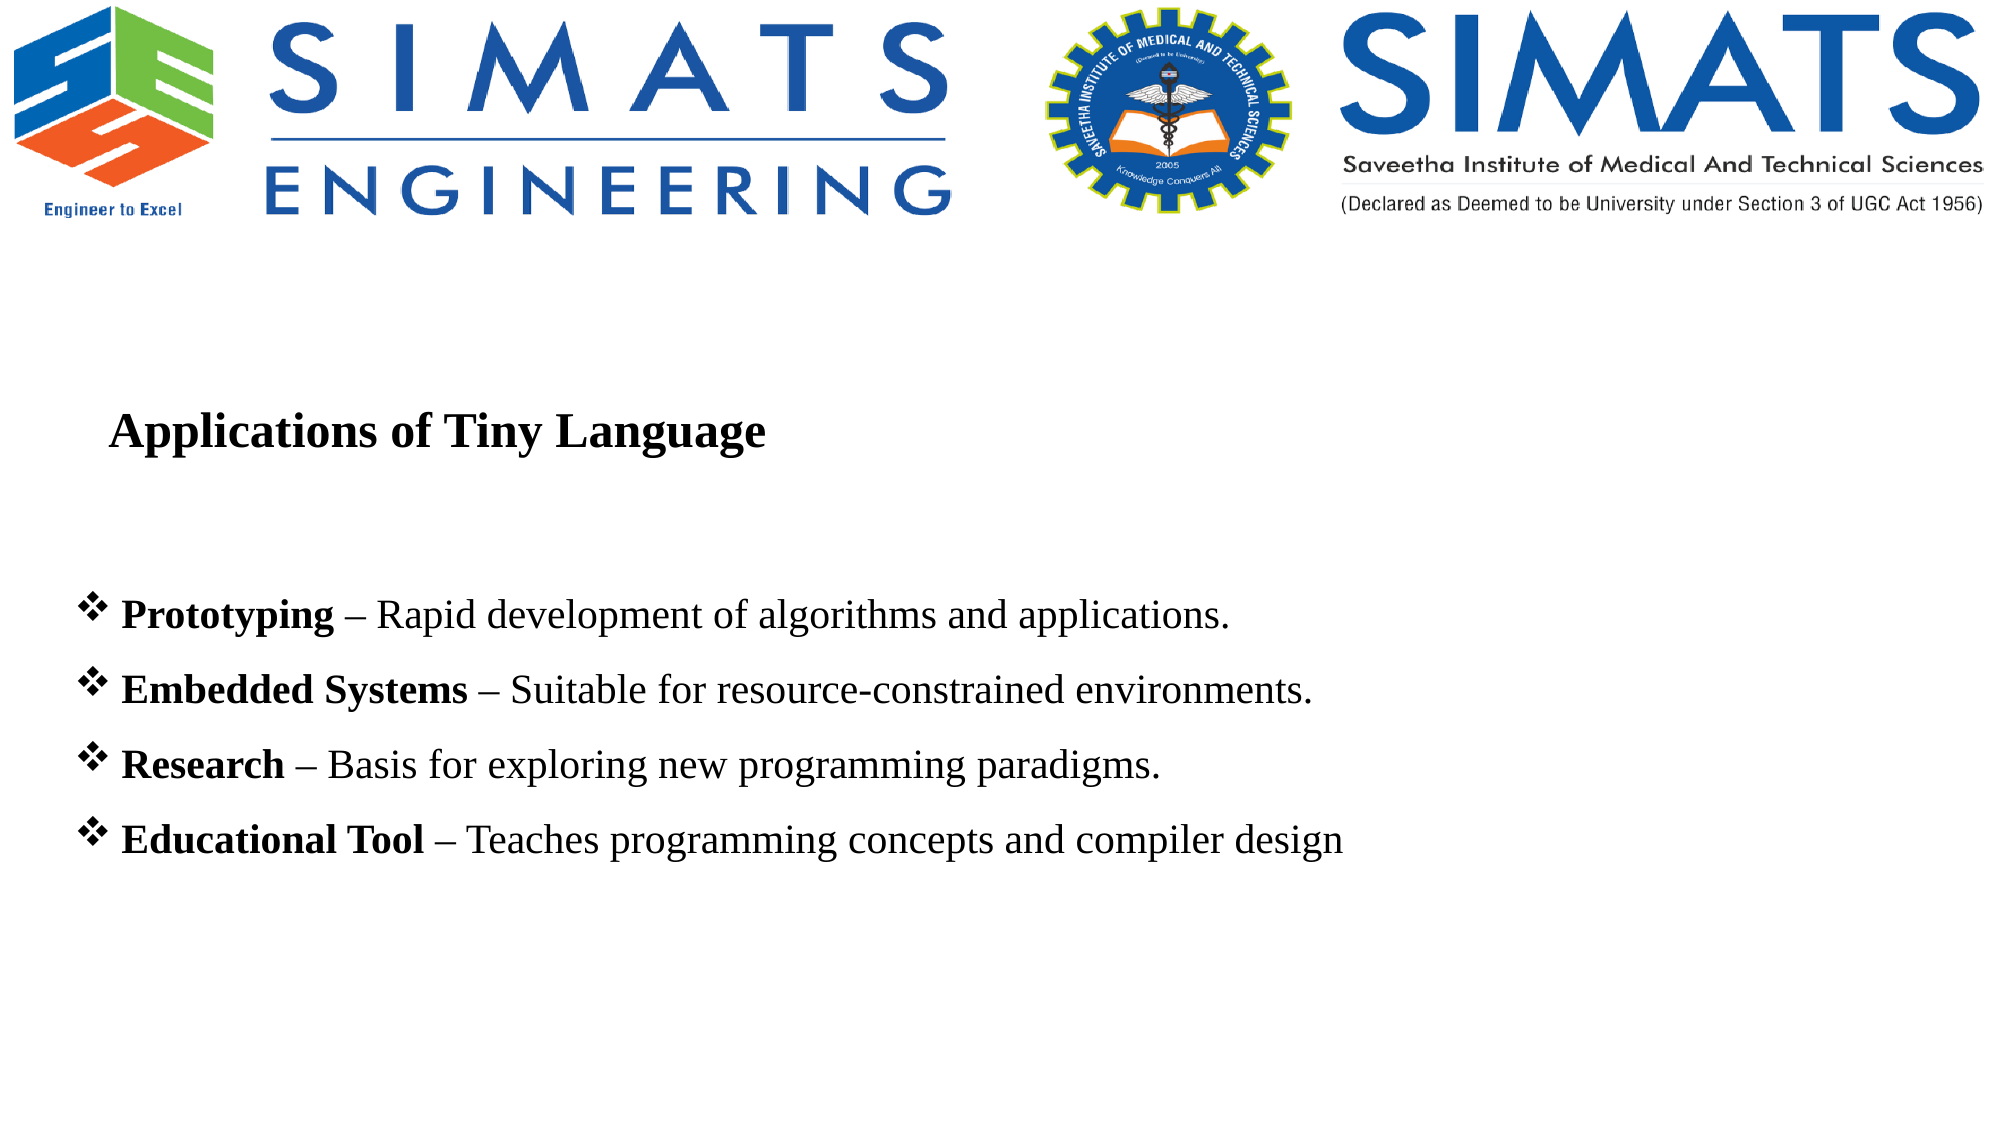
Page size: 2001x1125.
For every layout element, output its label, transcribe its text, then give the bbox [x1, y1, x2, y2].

text_box Applications of Tiny Language [93, 330, 1223, 526]
text_box Prototyping – Rapid development of algorithms and applications. Embedded Systems – Suitable for resource-constrained environments. Research – Basis for exploring new programming paradigms. Educational Tool – Teaches programming concepts and compiler design [59, 479, 2000, 944]
picture [14, 6, 1984, 218]
